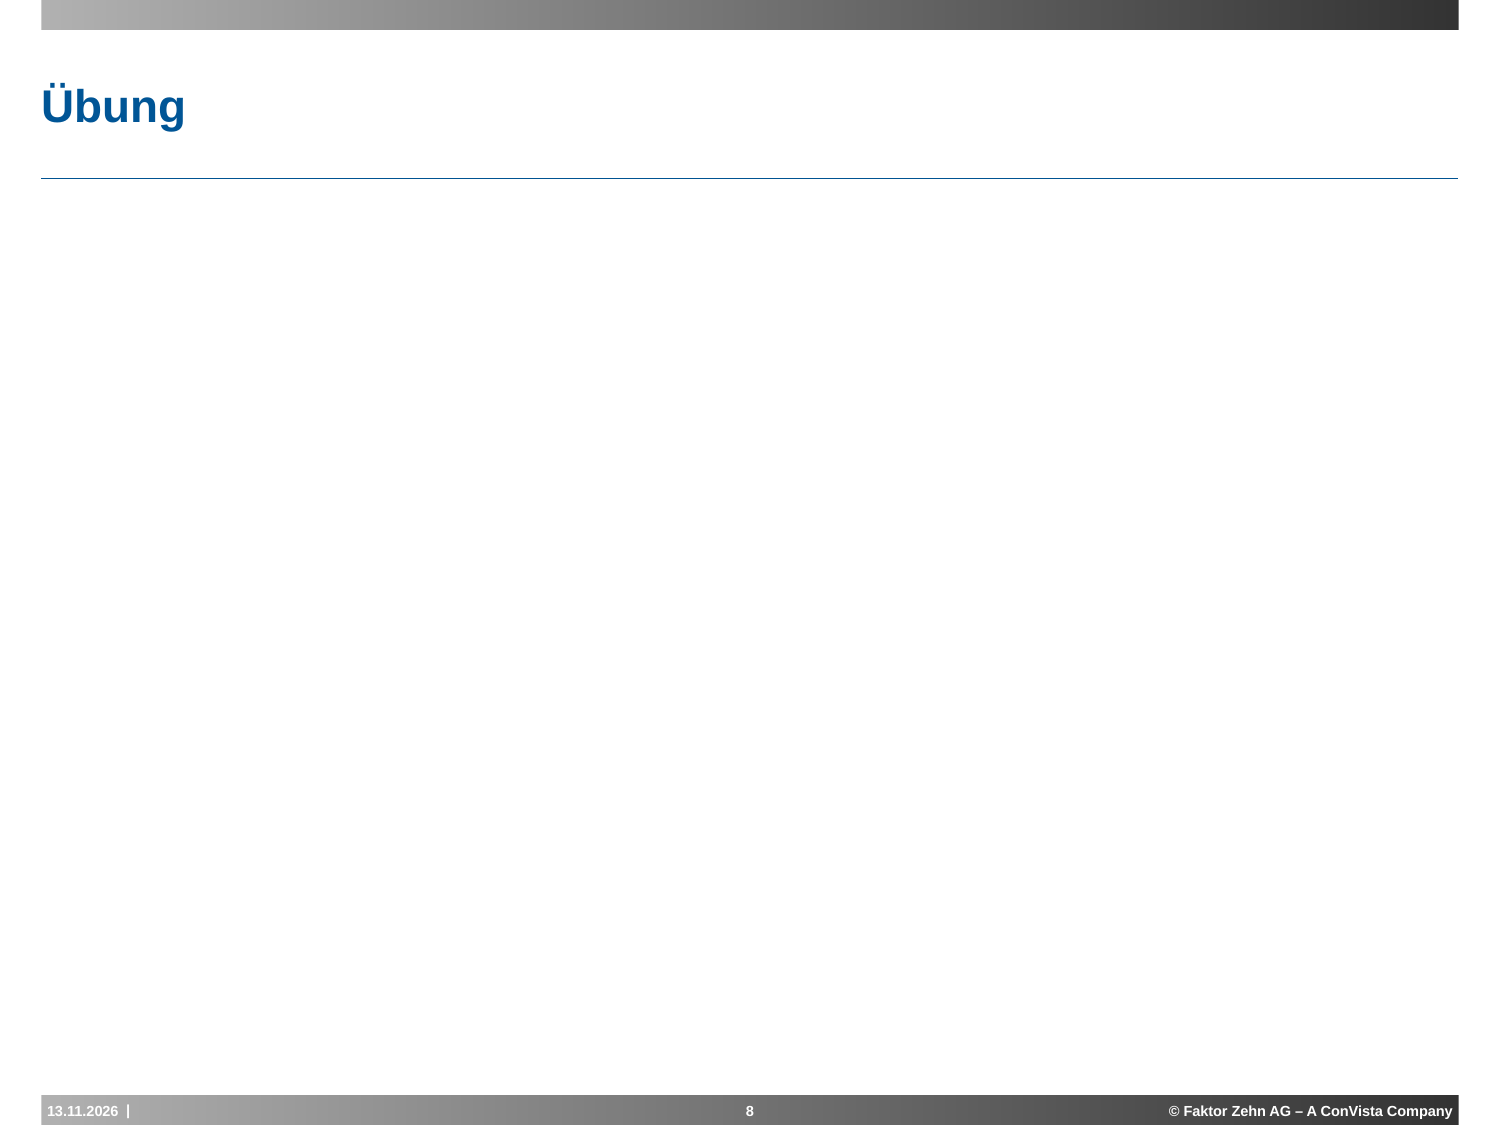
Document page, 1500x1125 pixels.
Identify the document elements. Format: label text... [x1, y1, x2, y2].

title Übung [41, 29, 1459, 178]
picture [783, 1095, 1459, 1125]
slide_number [41, 1095, 142, 1125]
picture [41, 0, 1459, 29]
slide_number 8 [717, 1095, 783, 1125]
picture [142, 1095, 717, 1125]
